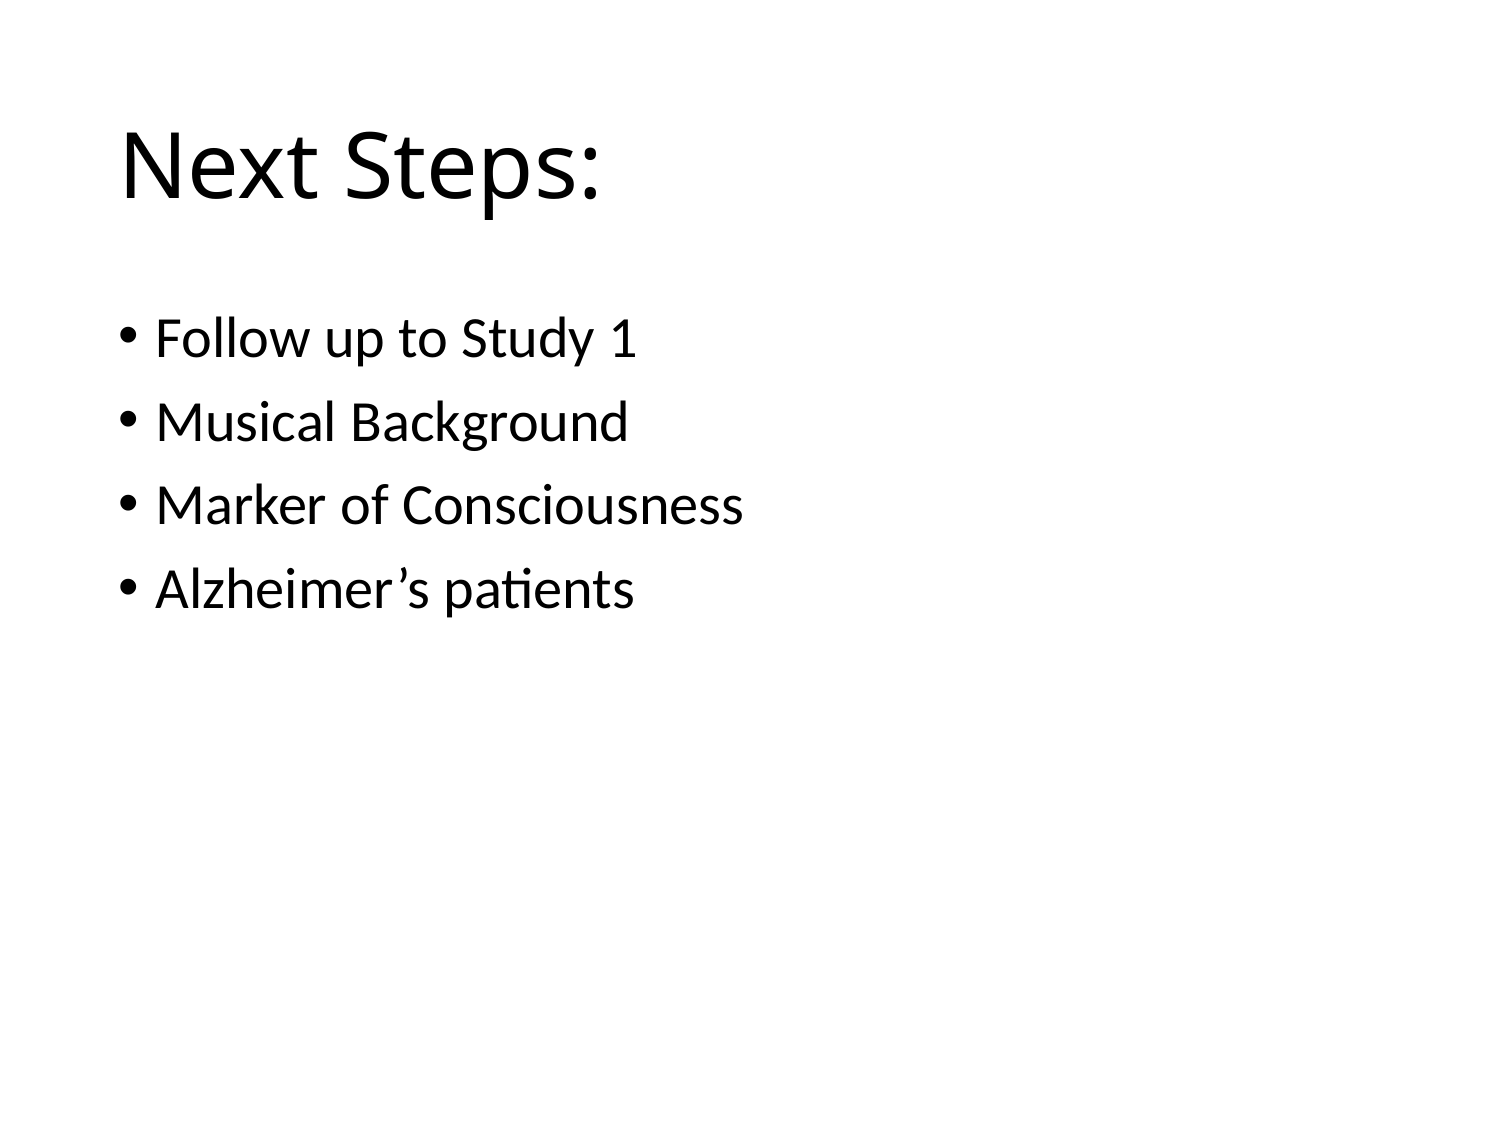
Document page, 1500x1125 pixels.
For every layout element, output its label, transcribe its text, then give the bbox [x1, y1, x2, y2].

list Follow up to Study 1 Musical Background Marker of Consciousness Alzheimer’s patients [103, 299, 1397, 1014]
title Next Steps: [103, 59, 1397, 278]
